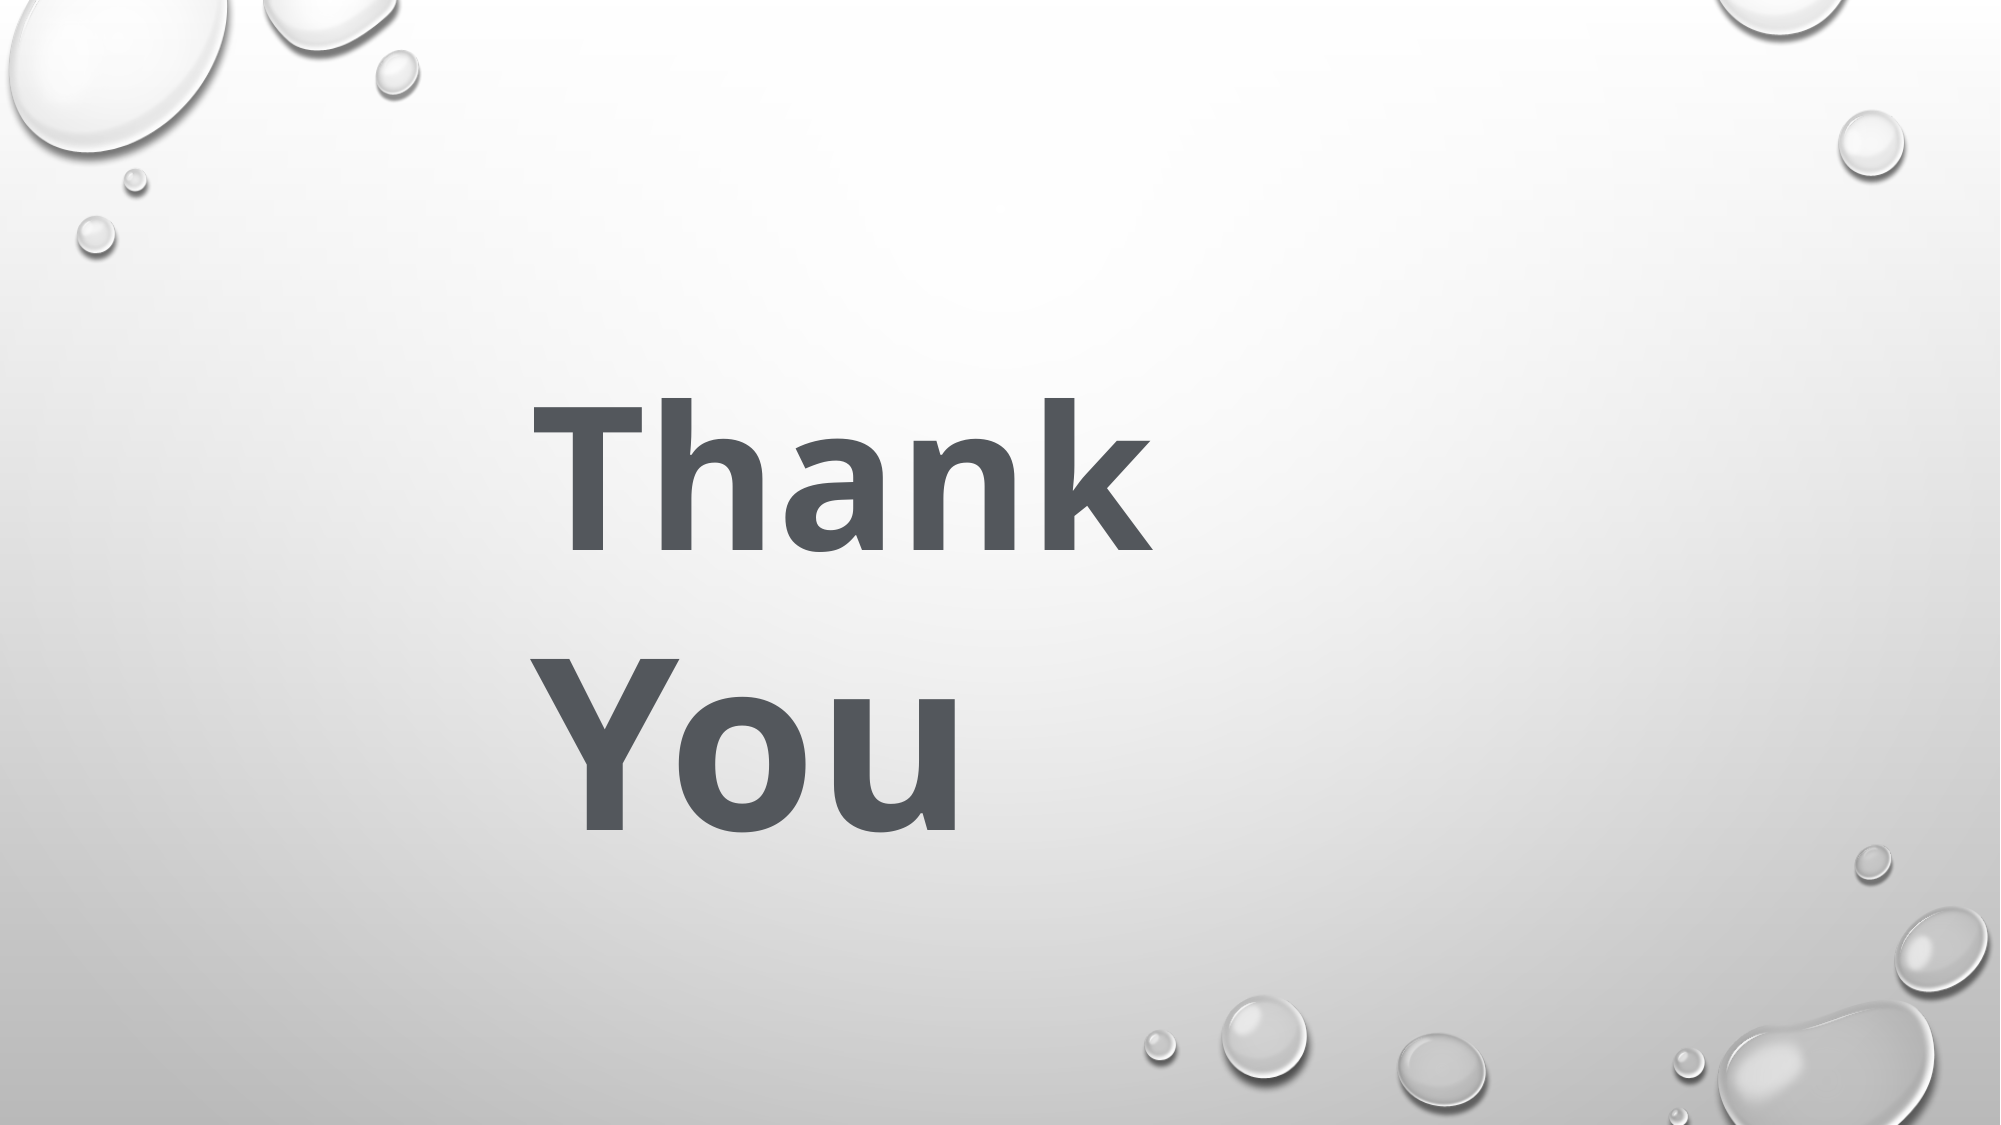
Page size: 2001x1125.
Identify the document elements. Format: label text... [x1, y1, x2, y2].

text_box Thank You [515, 343, 1571, 886]
picture [0, 0, 2000, 1125]
